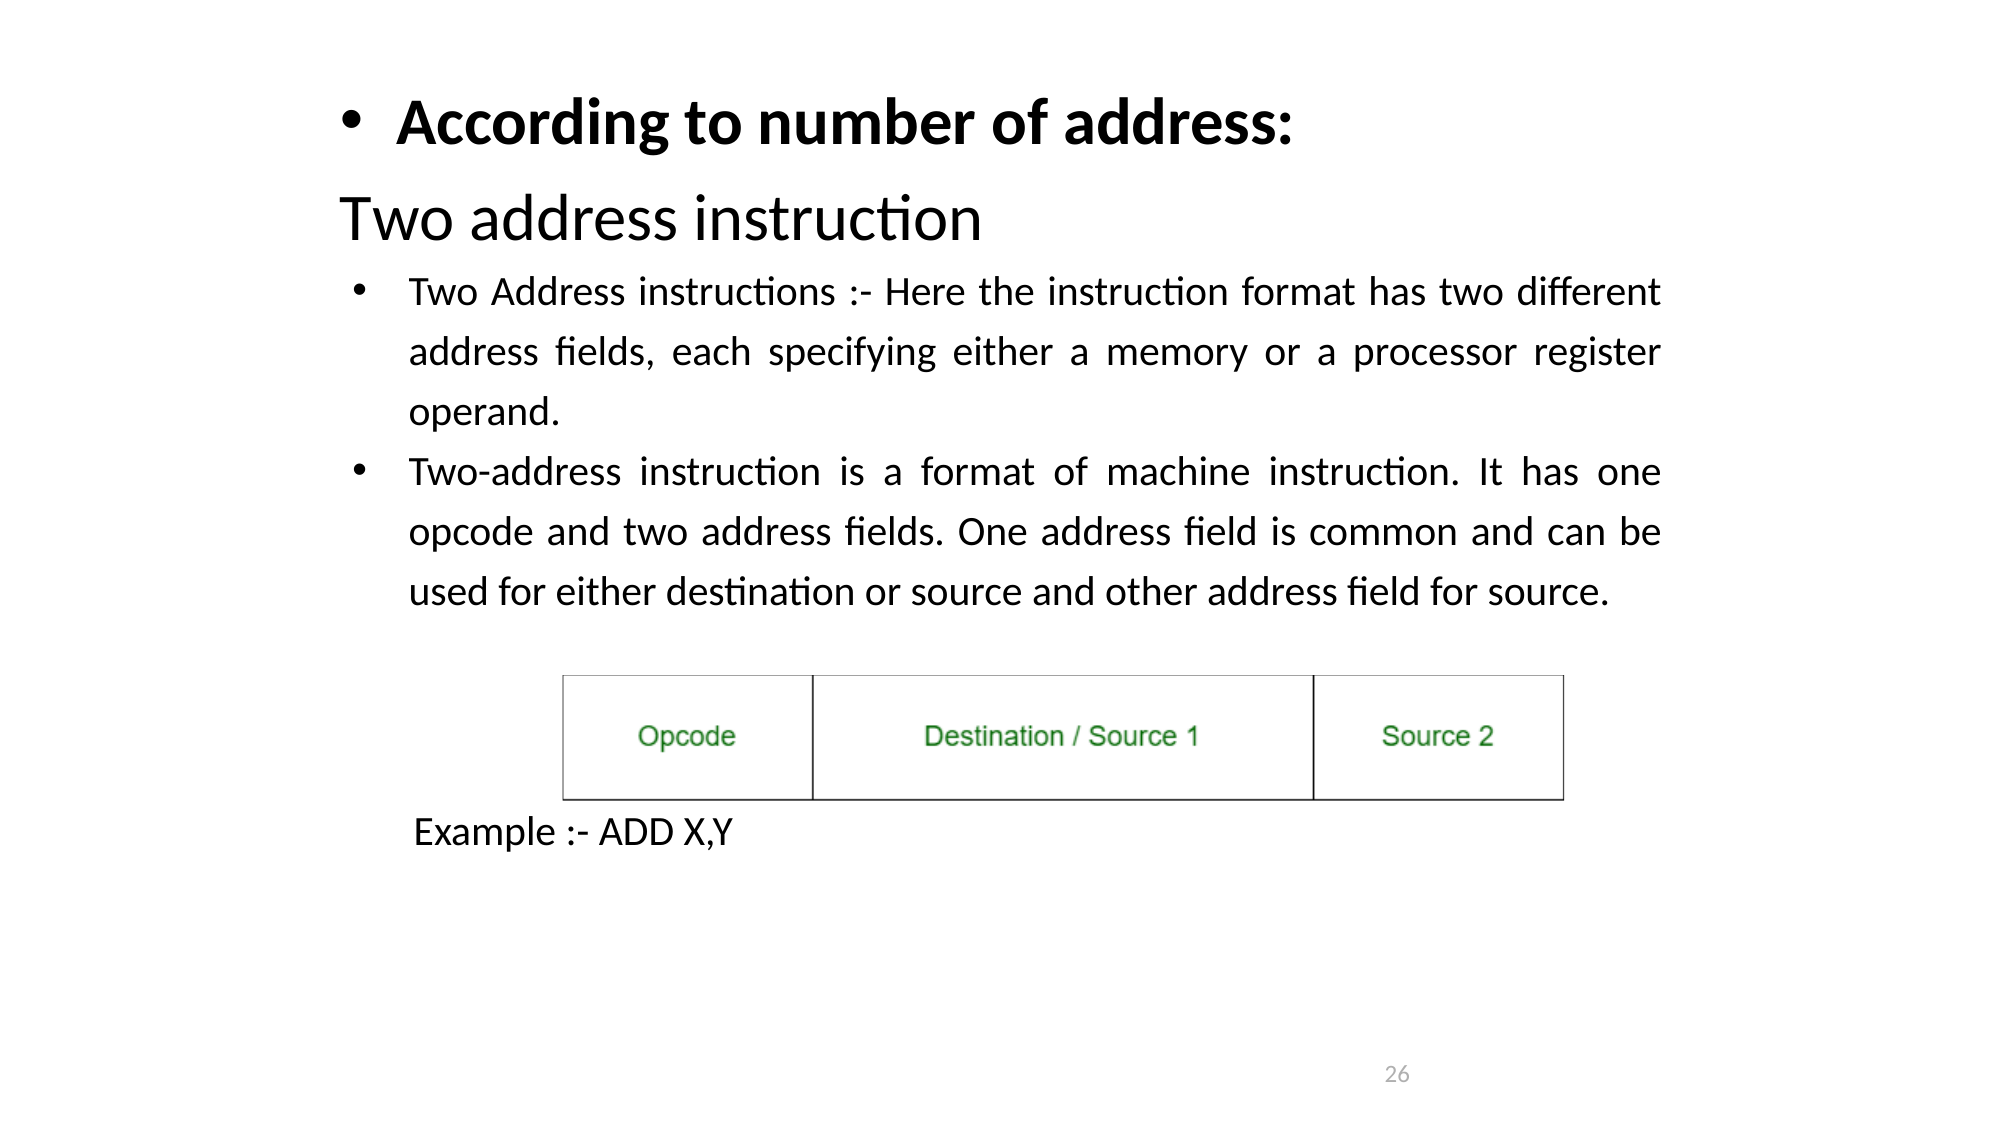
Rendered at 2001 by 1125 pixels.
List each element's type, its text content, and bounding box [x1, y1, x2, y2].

slide_number 26 [1378, 855, 1417, 1125]
picture [562, 674, 1565, 822]
text_box According to number of address: Two address instruction Two Address instructions :- Here the instruction format has two different address fields, each specifying either a memory or a processor register operand. Two-address instruction is a format of machine instruction. It has one opcode and two address fields. One address field is common and can be used for either destination or source and other address field for source. Example :- ADD X,Y [337, 60, 1663, 855]
